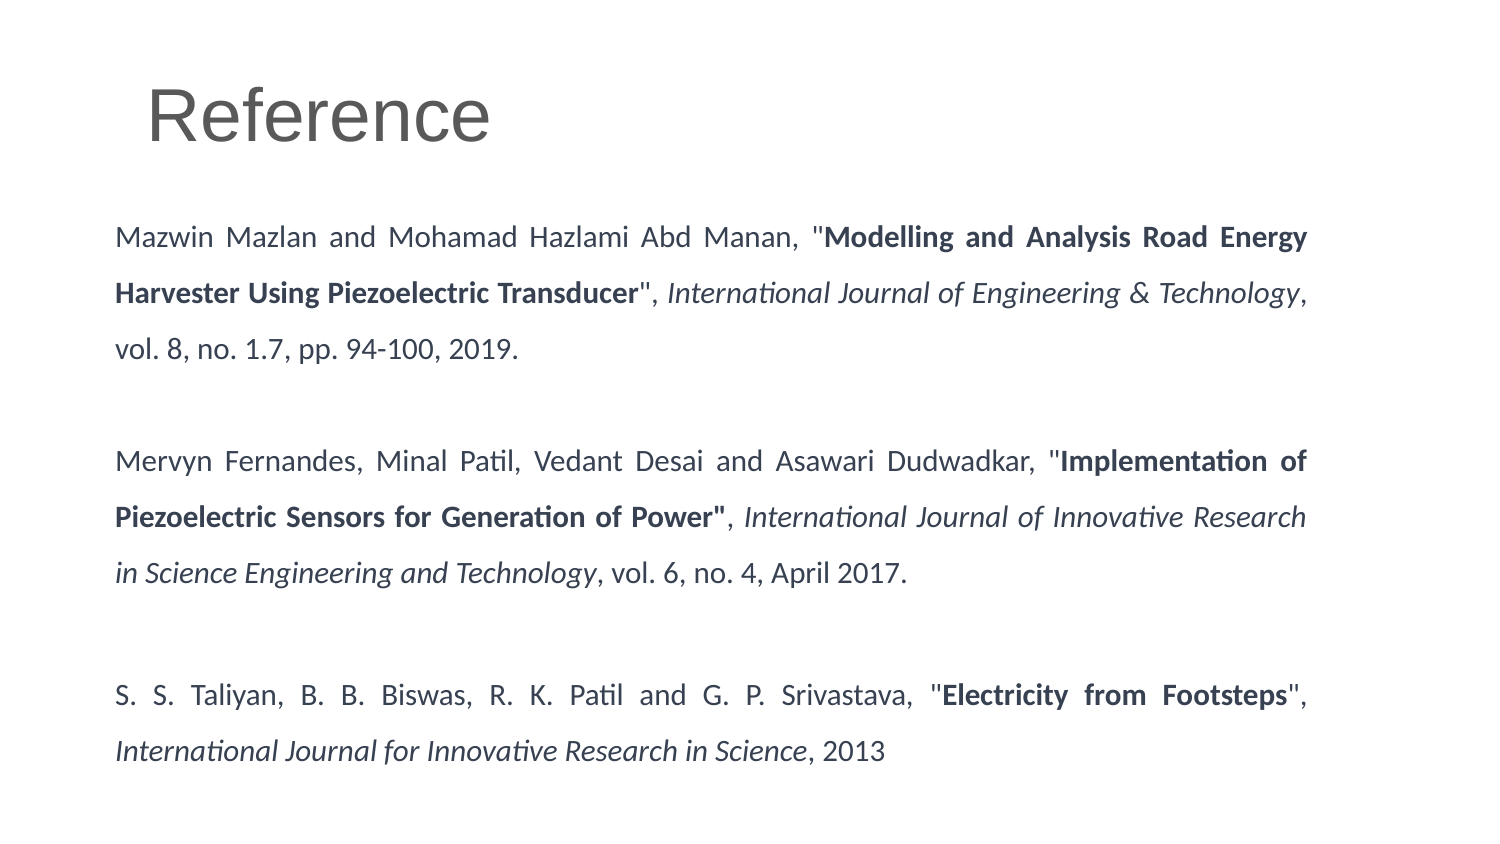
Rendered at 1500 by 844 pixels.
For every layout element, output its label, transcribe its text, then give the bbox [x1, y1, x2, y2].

text_box Reference [131, 51, 1488, 184]
text_box Mazwin Mazlan and Mohamad Hazlami Abd Manan, "Modelling and Analysis Road Energy Harvester Using Piezoelectric Transducer", International Journal of Engineering & Technology, vol. 8, no. 1.7, pp. 94-100, 2019. Mervyn Fernandes, Minal Patil, Vedant Desai and Asawari Dudwadkar, "Implementation of Piezoelectric Sensors for Generation of Power", International Journal of Innovative Research in Science Engineering and Technology, vol. 6, no. 4, April 2017. S. S. Taliyan, B. B. Biswas, R. K. Patil and G. P. Srivastava, "Electricity from Footsteps", International Journal for Innovative Research in Science, 2013 [25, 183, 1365, 799]
